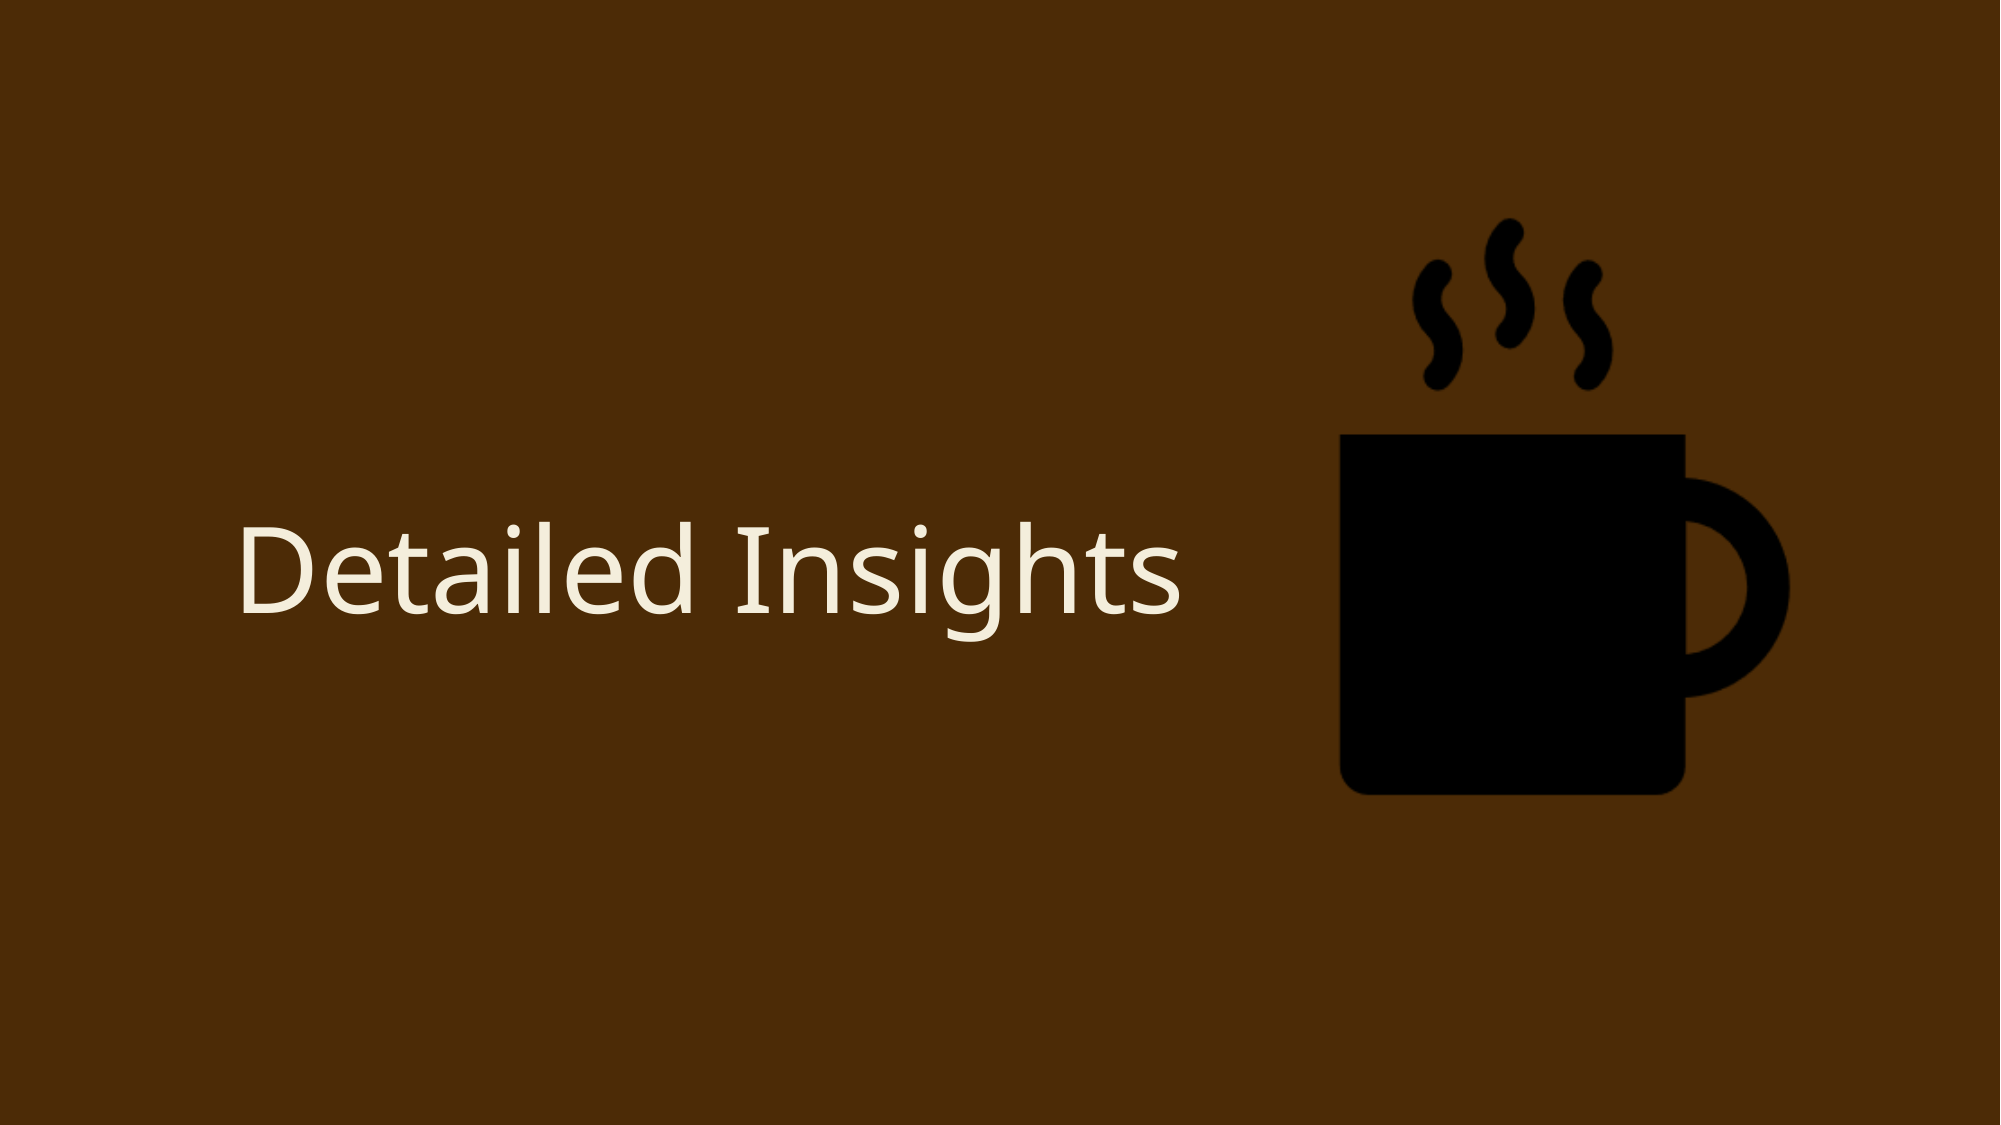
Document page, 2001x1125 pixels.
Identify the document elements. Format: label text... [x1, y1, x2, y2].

picture [1219, 161, 1912, 853]
text_box Detailed Insights [104, 502, 1212, 729]
